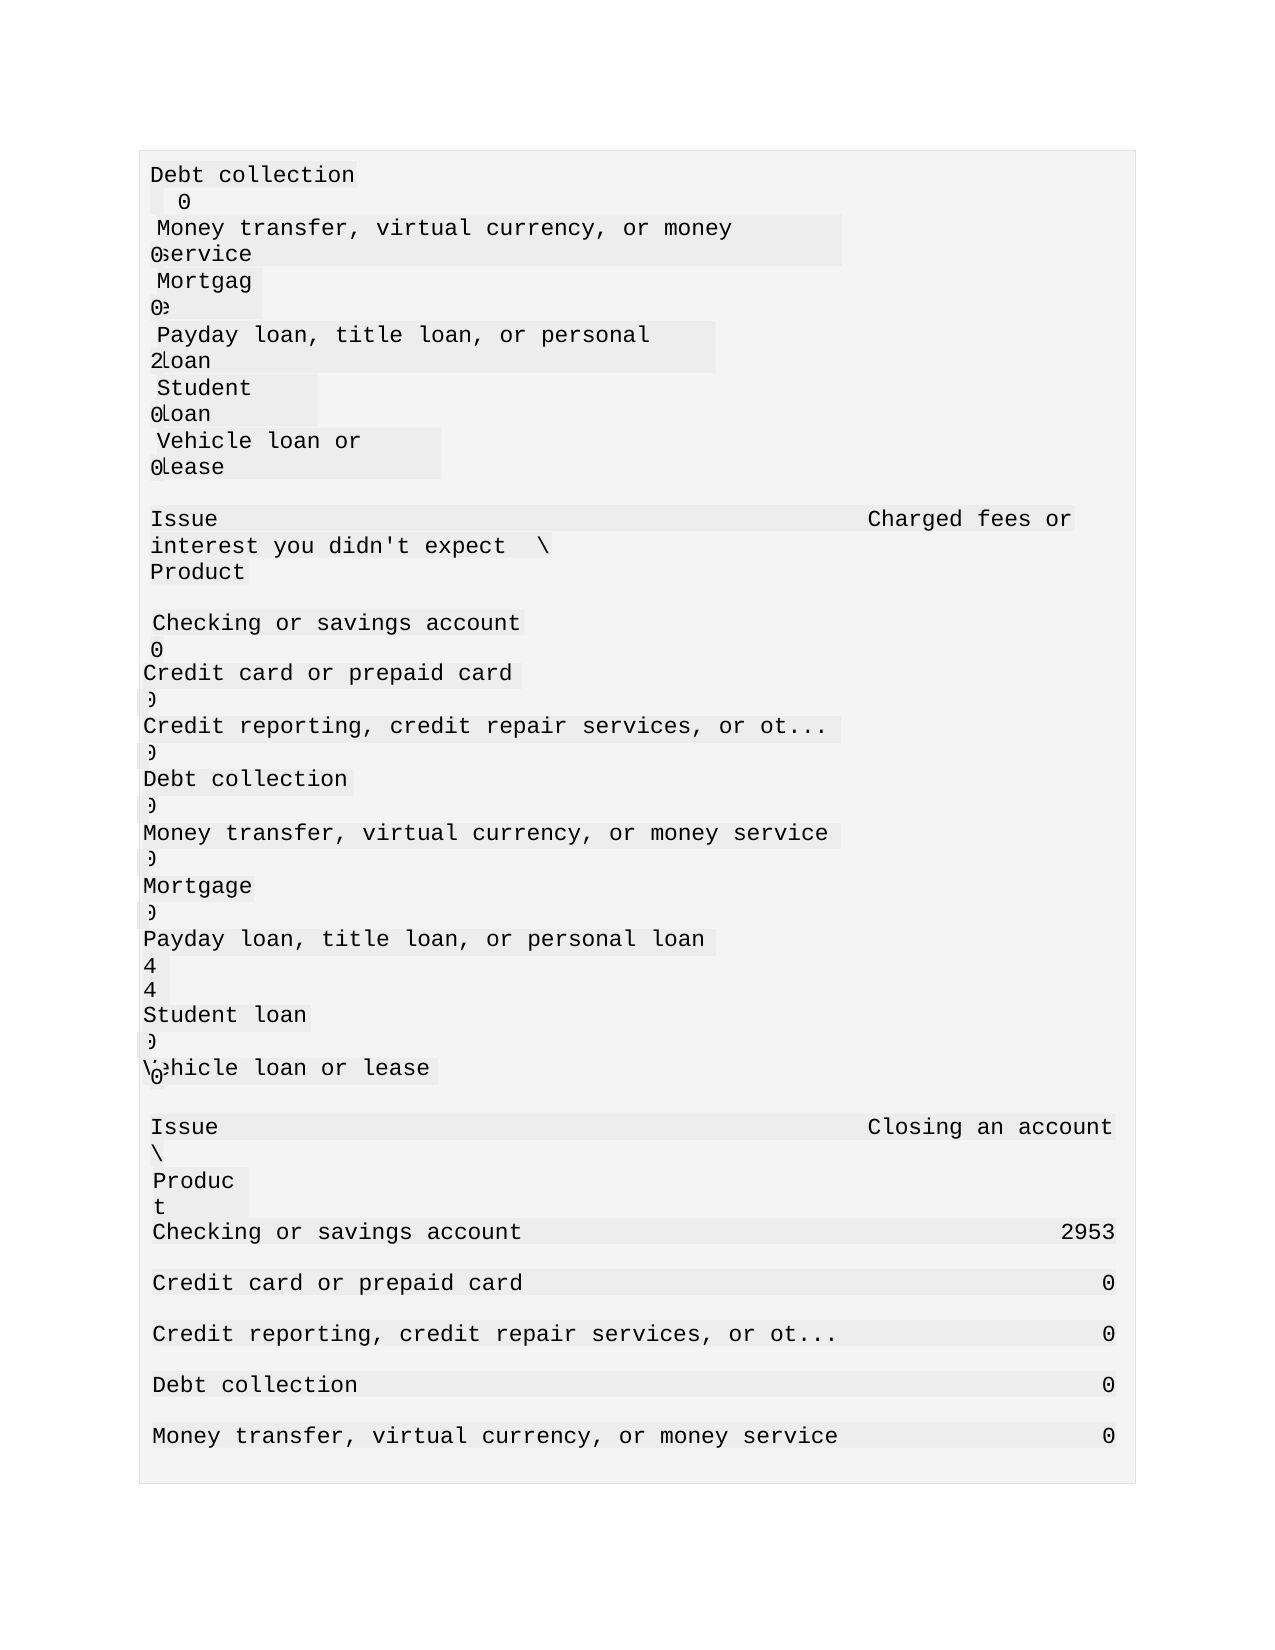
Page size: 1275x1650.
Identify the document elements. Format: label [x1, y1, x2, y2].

text_box [138, 149, 1137, 1484]
